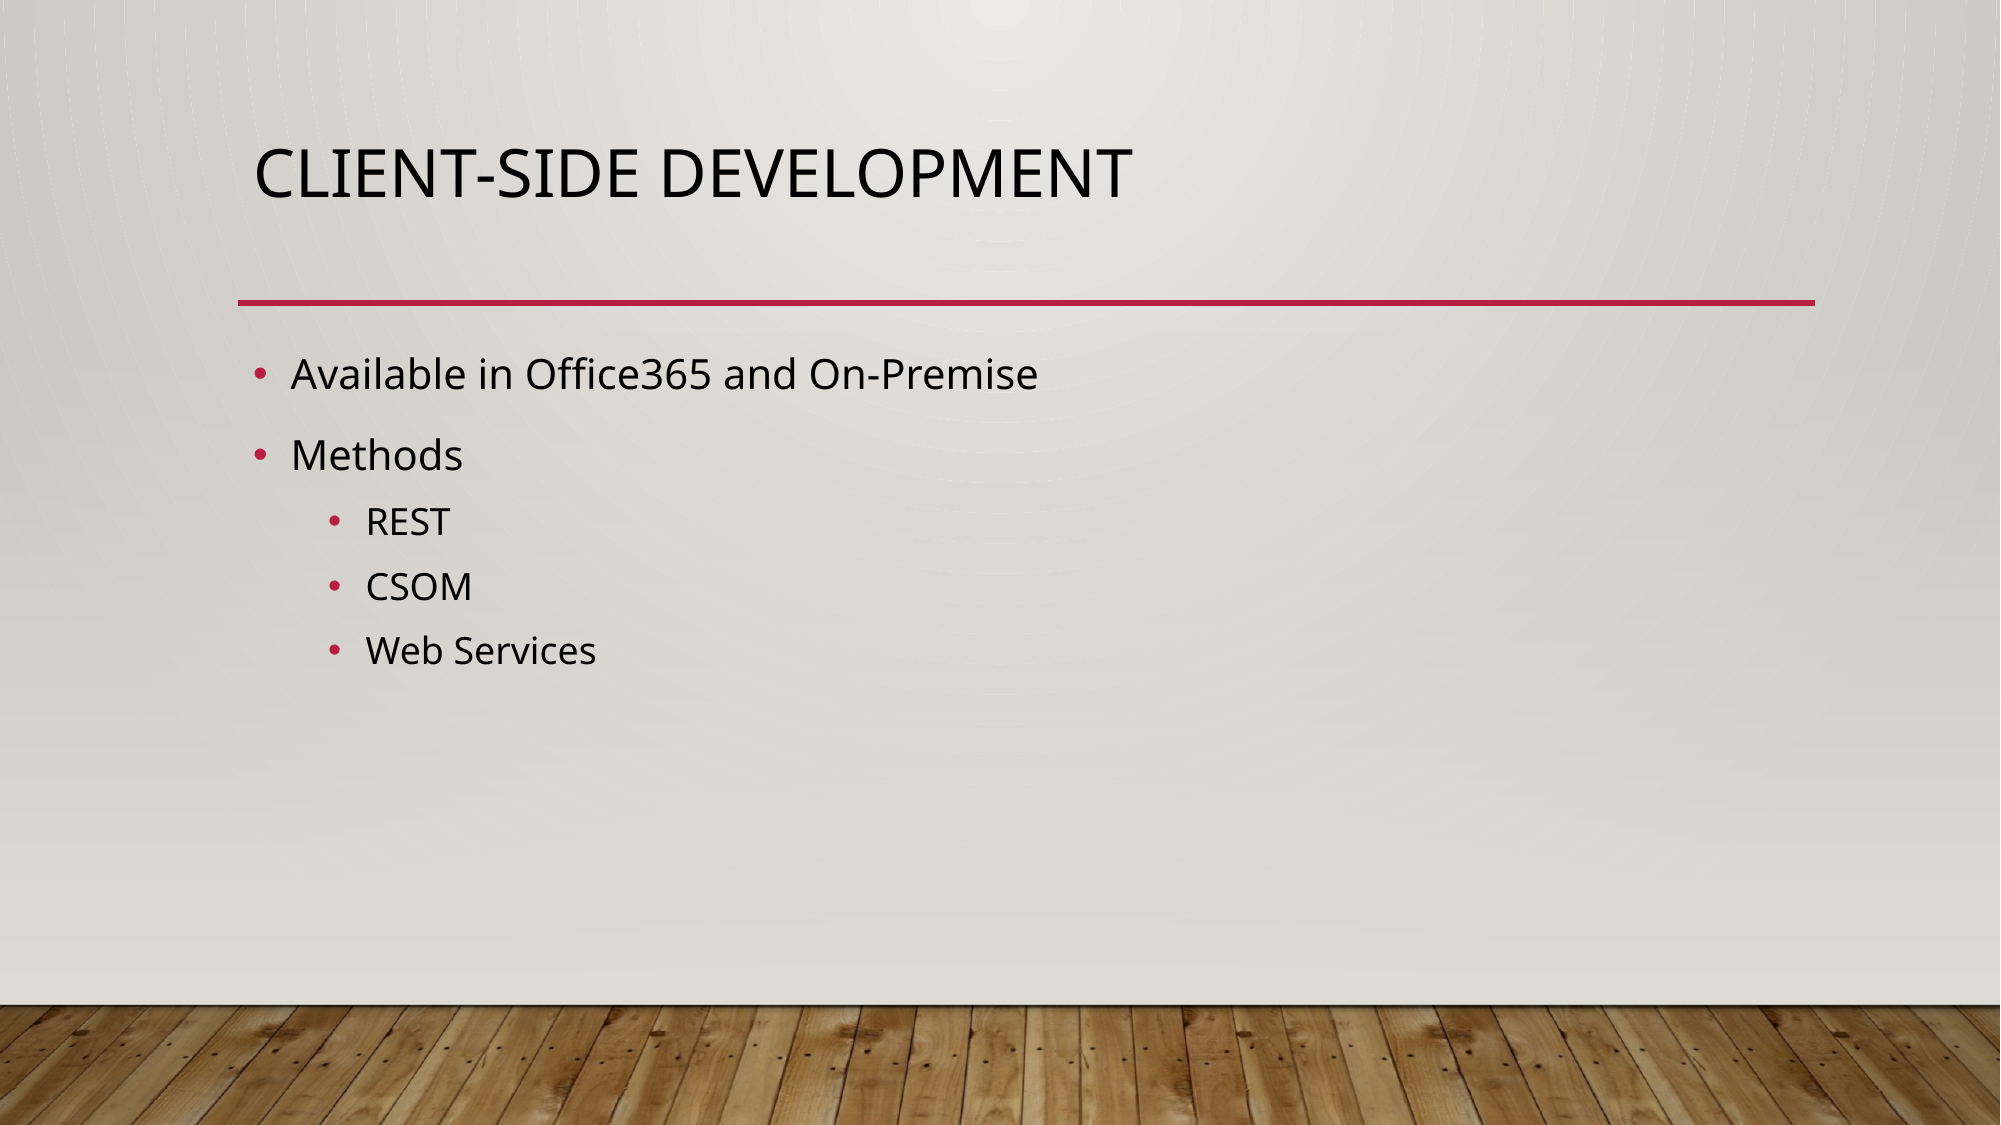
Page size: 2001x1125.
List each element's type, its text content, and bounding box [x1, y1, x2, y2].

list Available in Office365 and On-Premise Methods REST CSOM Web Services [238, 330, 1814, 897]
title Client-Side Development [238, 131, 1814, 305]
picture [0, 1005, 2000, 1125]
